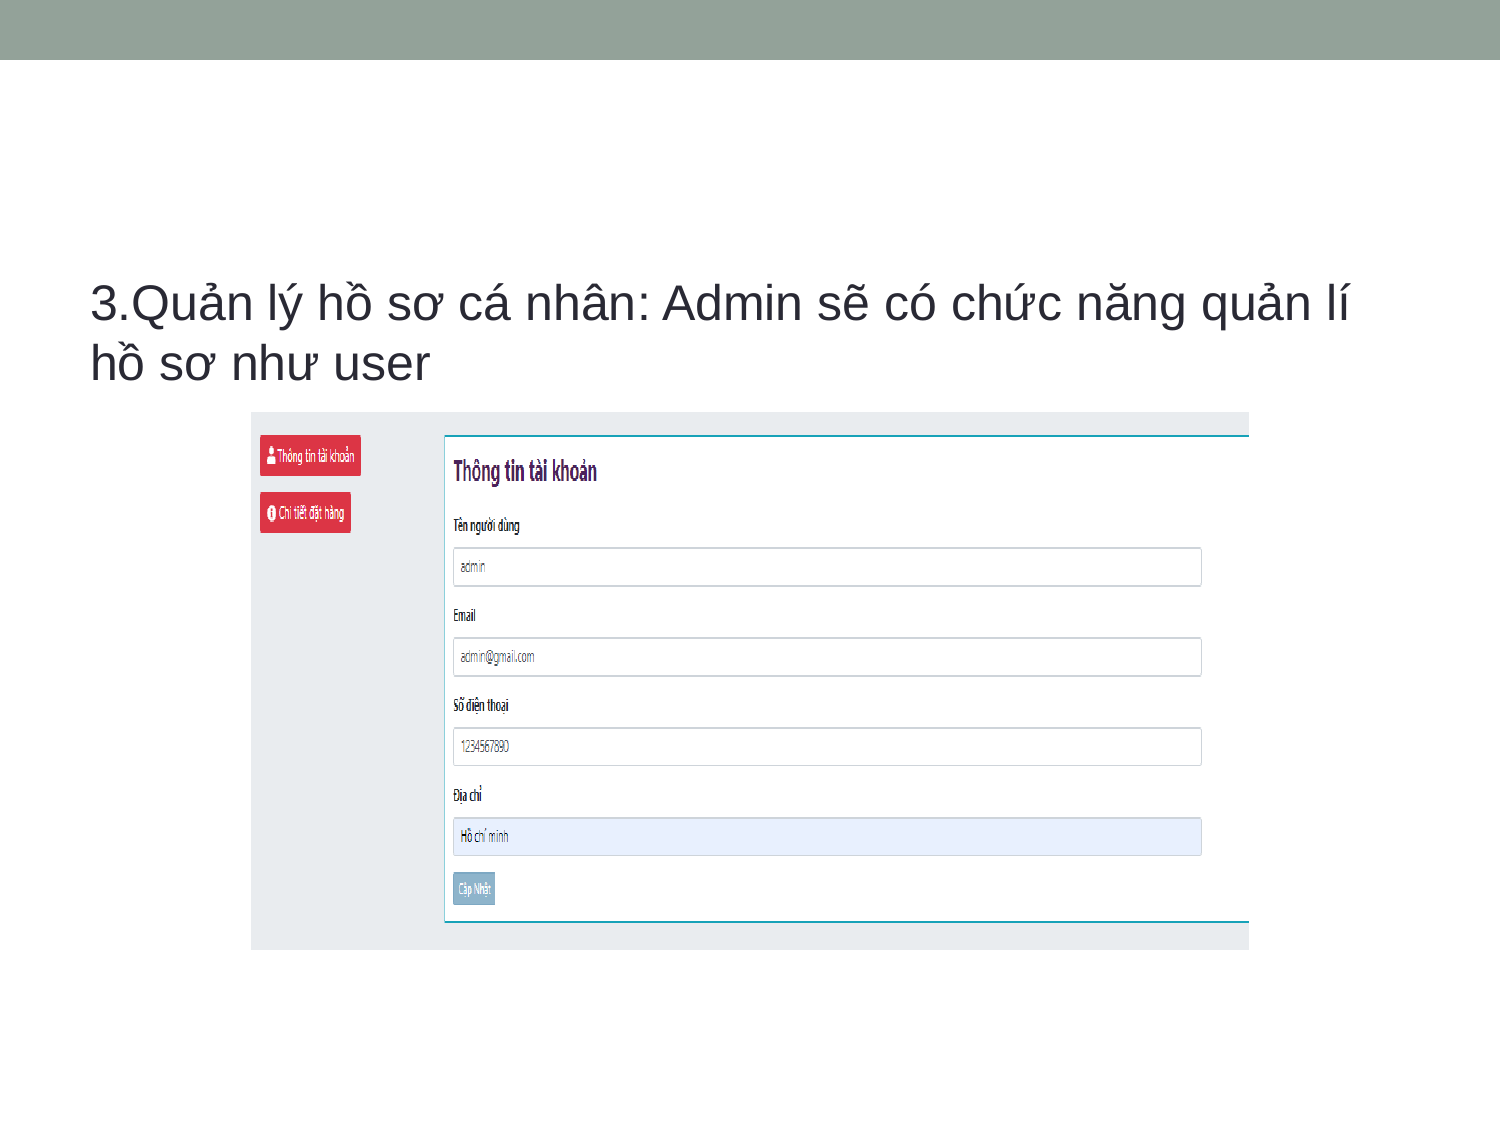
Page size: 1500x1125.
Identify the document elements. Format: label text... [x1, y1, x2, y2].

list 3.Quản lý hồ sơ cá nhân: Admin sẽ có chức năng quản lí hồ sơ như user [75, 262, 1425, 1063]
picture [251, 412, 1249, 951]
